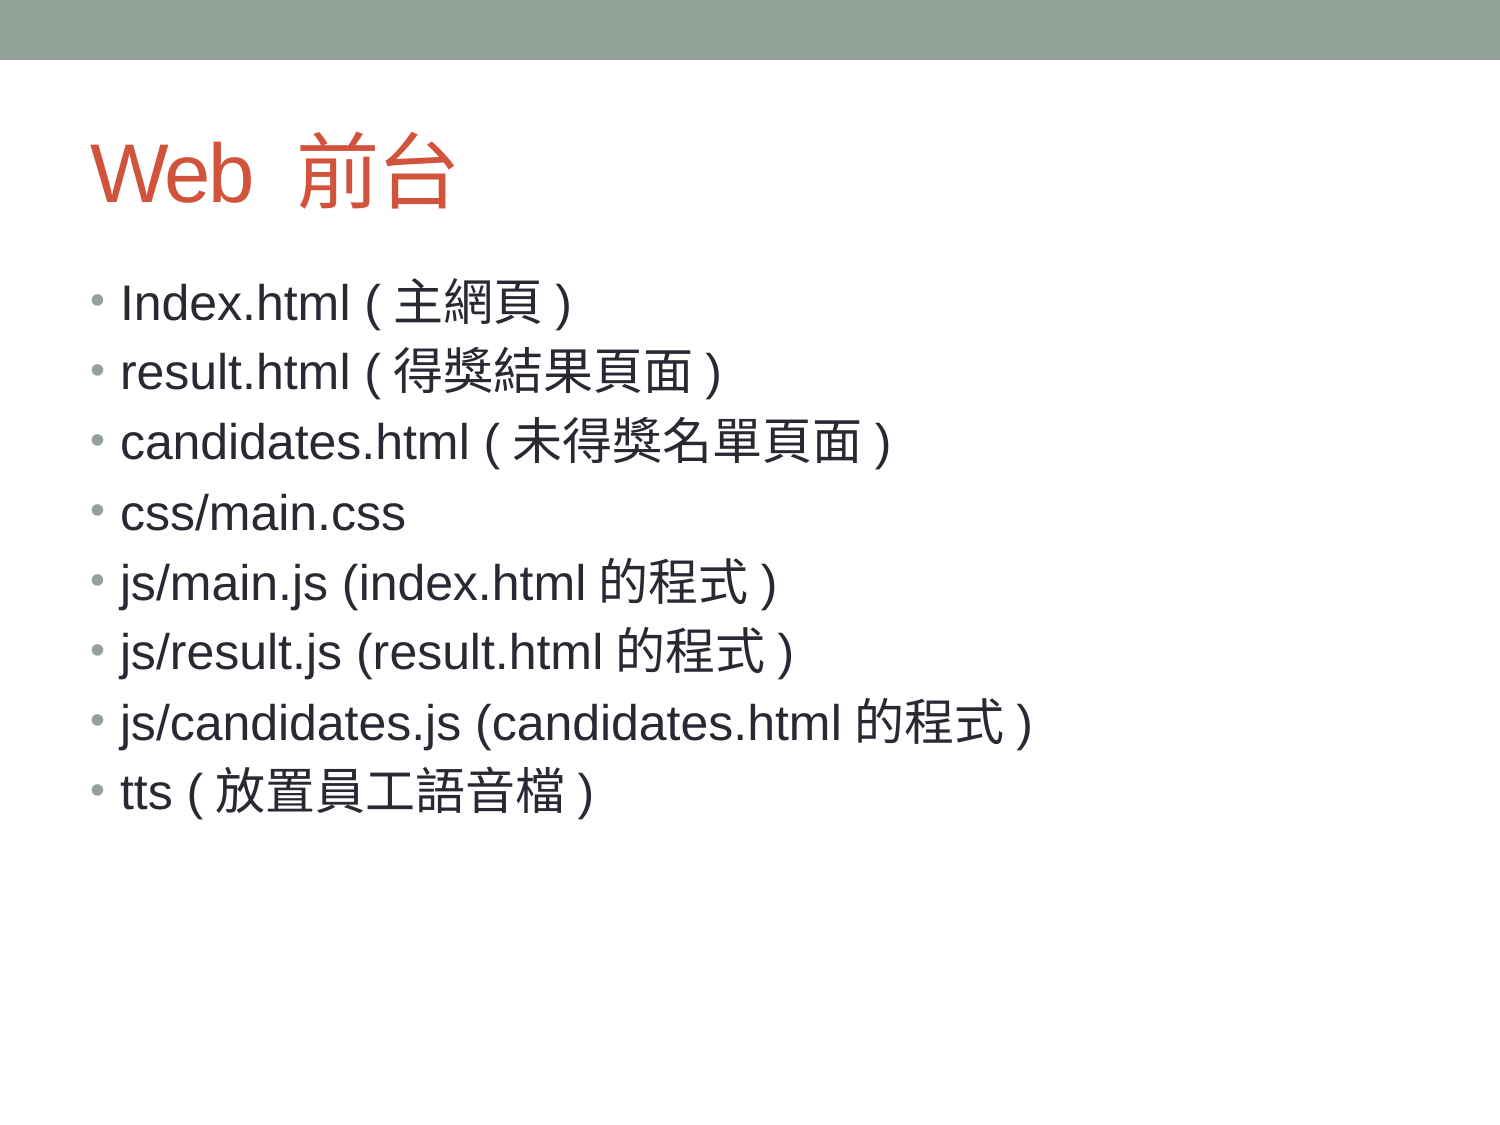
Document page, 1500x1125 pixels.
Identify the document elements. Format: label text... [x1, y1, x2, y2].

list Index.html (主網頁) result.html (得獎結果頁面) candidates.html (未得獎名單頁面) css/main.css js/main.js (index.html的程式) js/result.js (result.html的程式) js/candidates.js (candidates.html的程式) tts (放置員工語音檔) [75, 262, 1425, 1063]
title Web 前台 [75, 87, 1425, 250]
